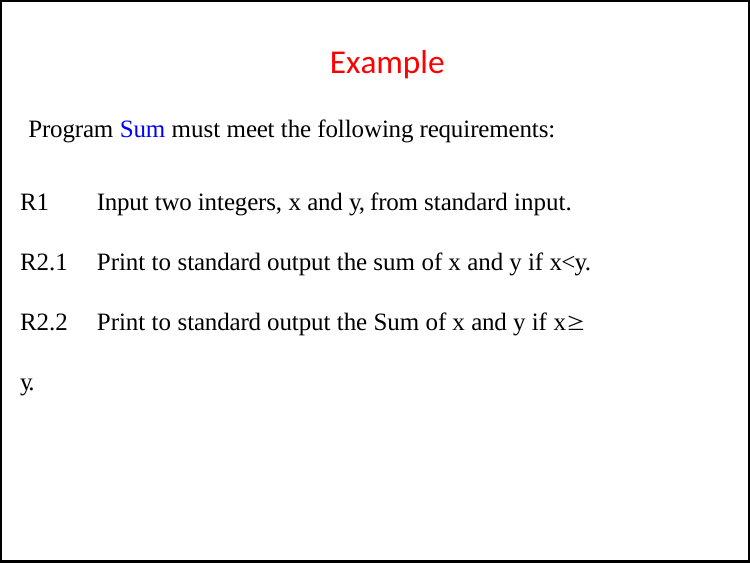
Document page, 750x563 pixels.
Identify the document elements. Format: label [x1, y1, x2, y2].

text_box [0, 0, 750, 563]
